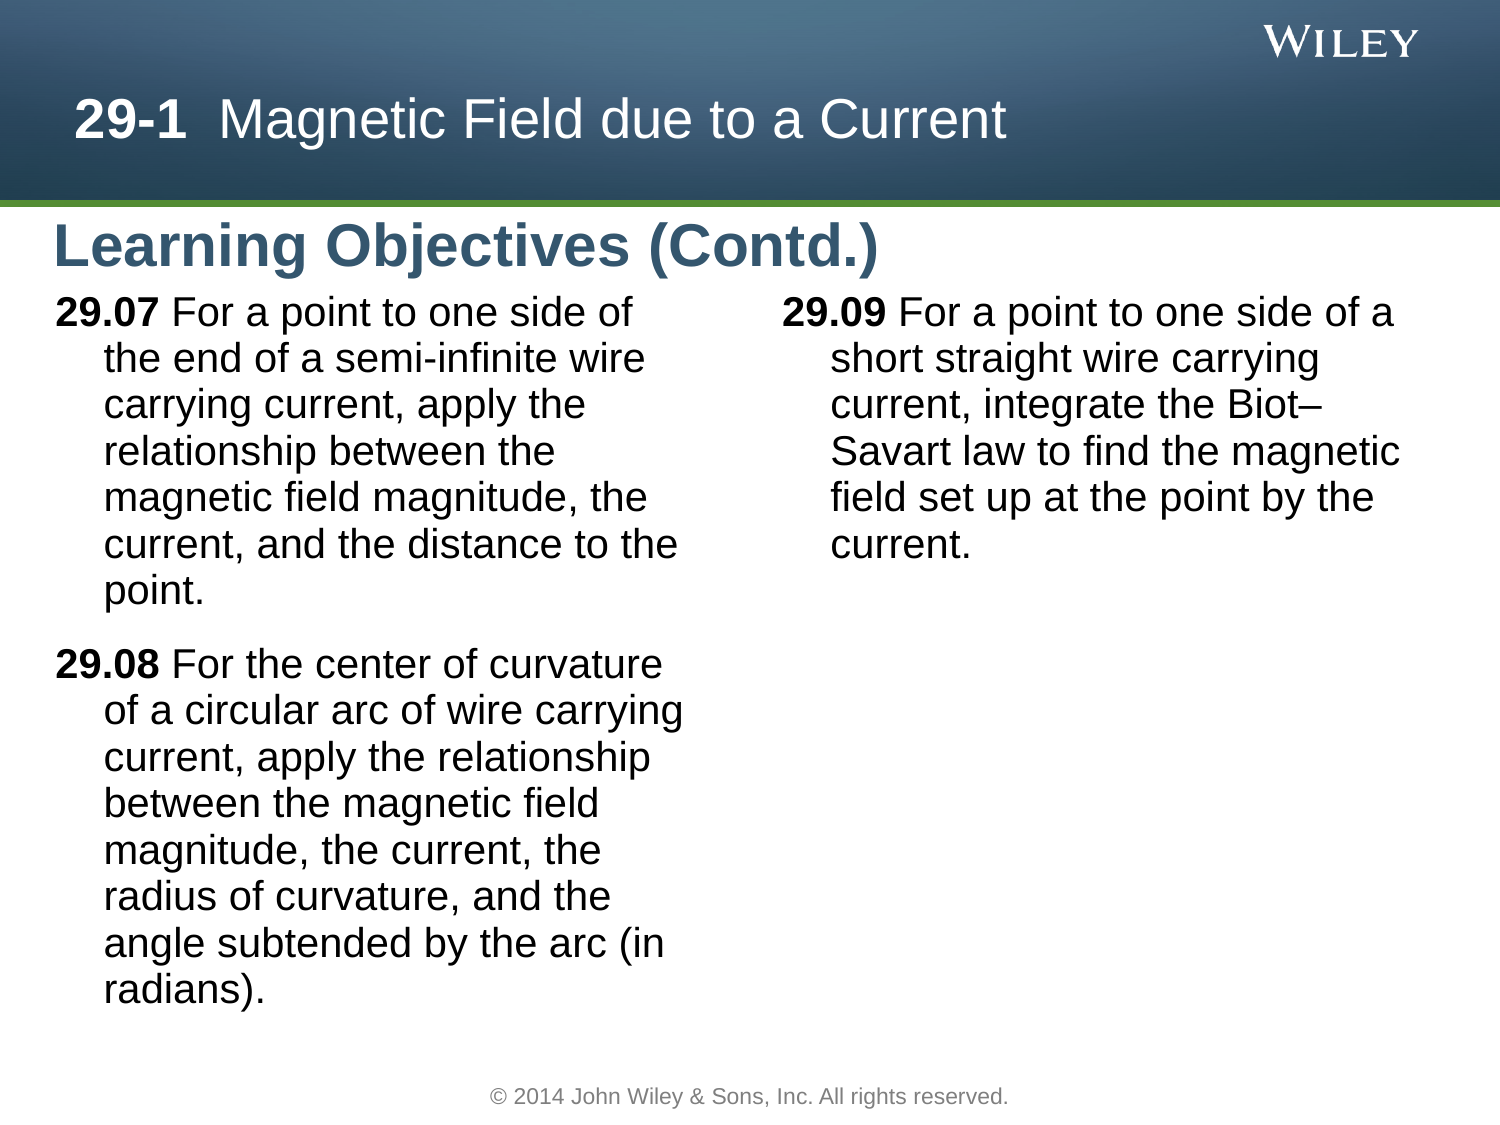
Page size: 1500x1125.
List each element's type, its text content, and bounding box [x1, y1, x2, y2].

picture [0, 0, 1500, 207]
text_box Learning Objectives (Contd.) [39, 195, 1401, 275]
list 29.09 For a point to one side of a short straight wire carrying current, integrate the Biot–Savart law to find the magnetic field set up at the point by the current. [766, 285, 1442, 1030]
footer © 2014 John Wiley & Sons, Inc. All rights reserved. [229, 1065, 1271, 1125]
title 29-1 Magnetic Field due to a Current [74, 44, 1425, 191]
list 29.07 For a point to one side of the end of a semi-infinite wire carrying current, apply the relationship between the magnetic field magnitude, the current, and the distance to the point. 29.08 For the center of curvature of a circular arc of wire carrying current, apply the relationship between the magnetic field magnitude, the current, the radius of curvature, and the angle subtended by the arc (in radians). [39, 285, 699, 1098]
